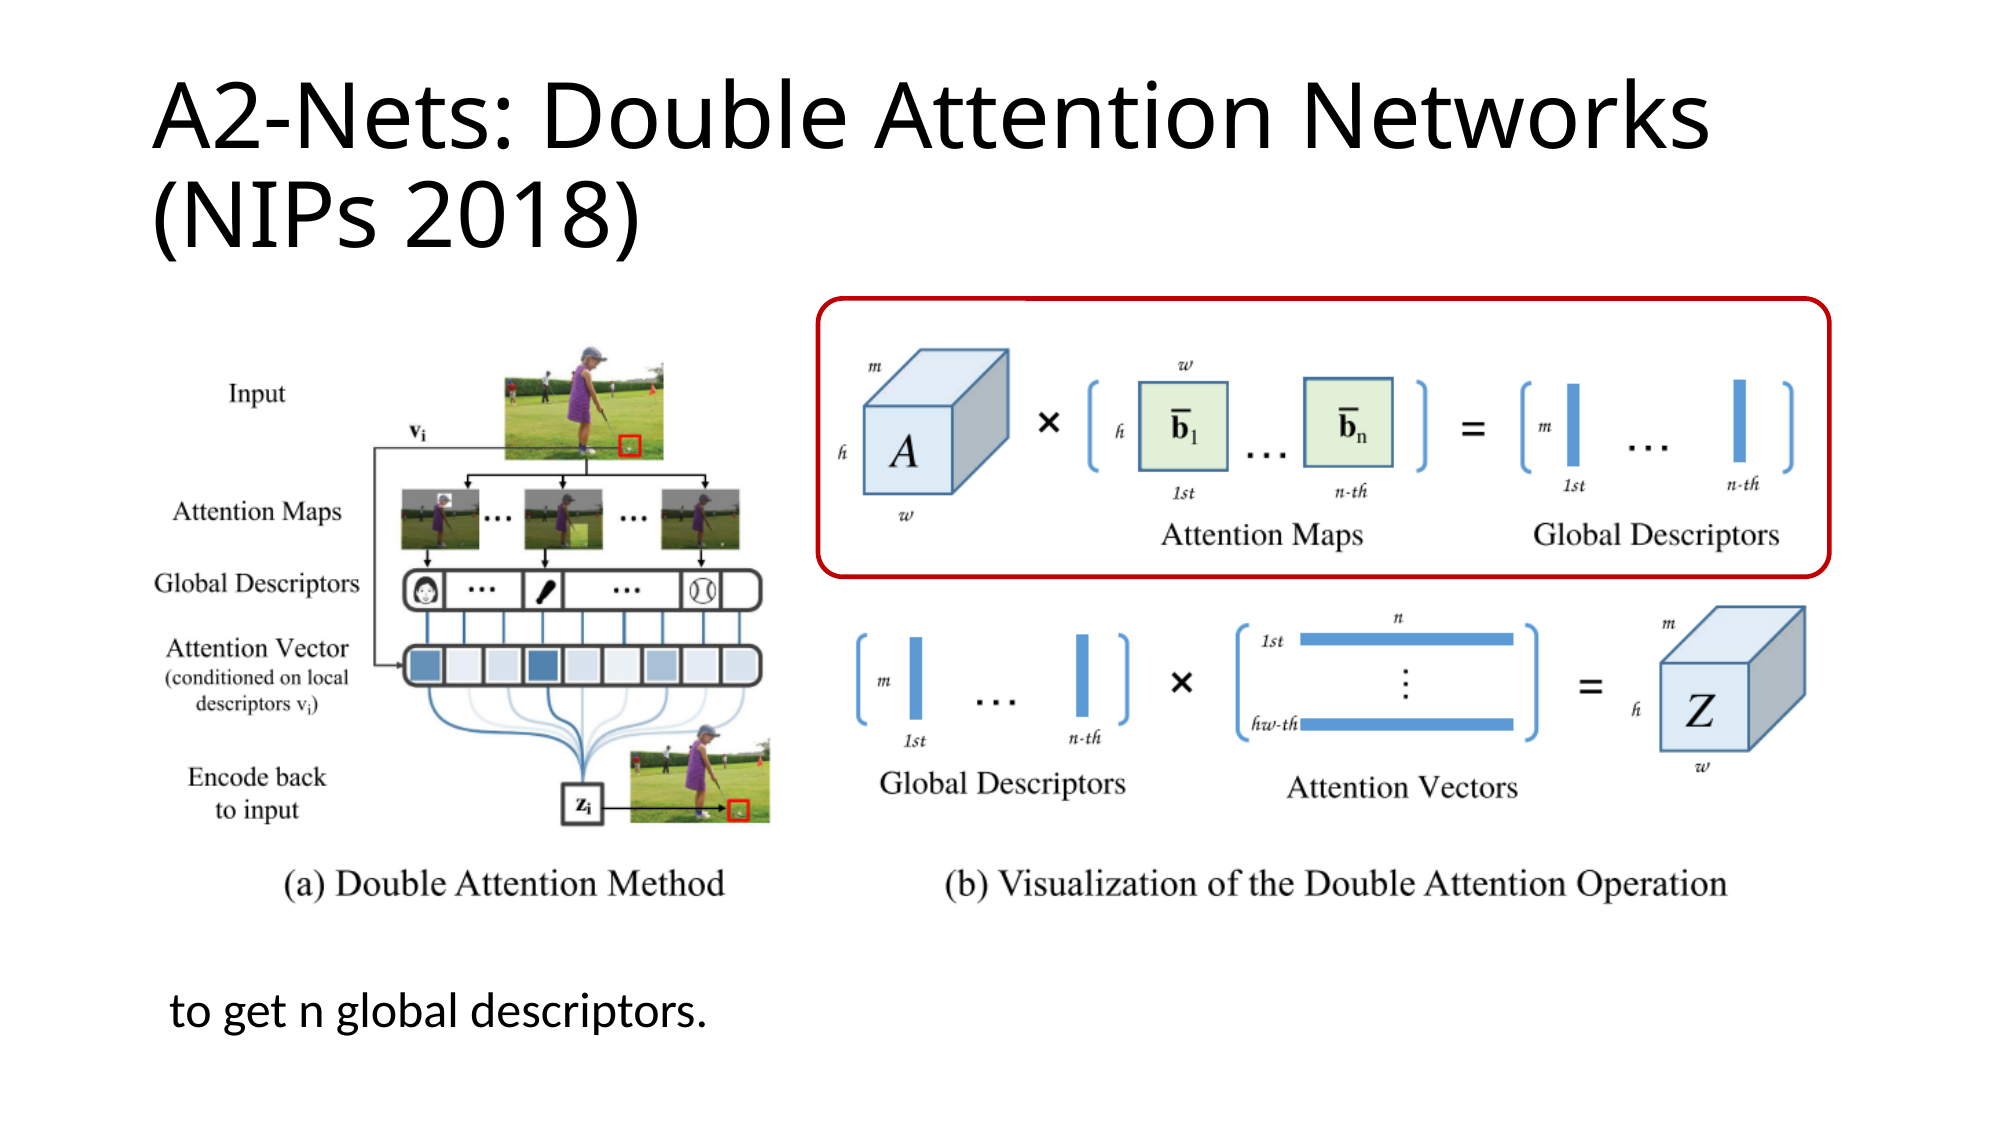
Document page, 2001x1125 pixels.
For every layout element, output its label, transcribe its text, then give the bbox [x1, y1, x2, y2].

picture [137, 333, 1863, 914]
text_box [816, 297, 1831, 333]
title A2-Nets: Double Attention Networks (NIPs 2018) [137, 59, 1952, 278]
